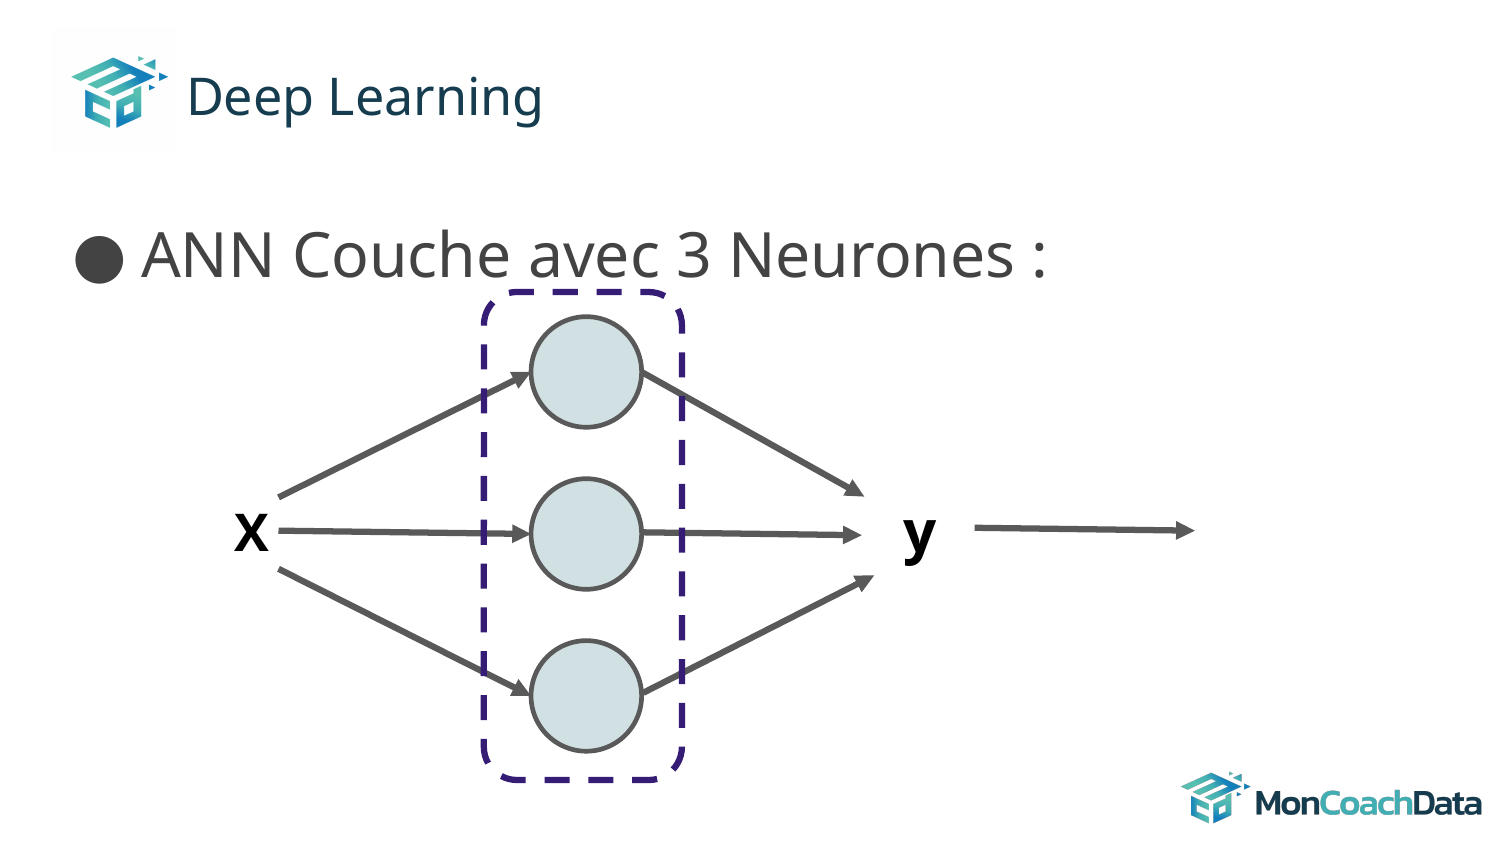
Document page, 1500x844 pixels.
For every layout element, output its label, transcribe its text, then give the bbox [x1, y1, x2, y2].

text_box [278, 568, 532, 697]
text_box X [179, 484, 326, 551]
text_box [641, 371, 865, 497]
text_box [278, 530, 532, 535]
picture [51, 27, 177, 153]
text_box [641, 532, 862, 536]
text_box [643, 575, 875, 694]
text_box [483, 291, 682, 781]
text_box X [847, 534, 863, 541]
title Deep Learning [171, 48, 1449, 143]
list ANN Couche avec 3 Neurones : [51, 189, 1480, 317]
picture [1162, 750, 1500, 844]
text_box y [847, 478, 994, 545]
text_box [974, 527, 1196, 531]
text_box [278, 371, 532, 498]
text_box X [973, 531, 994, 538]
